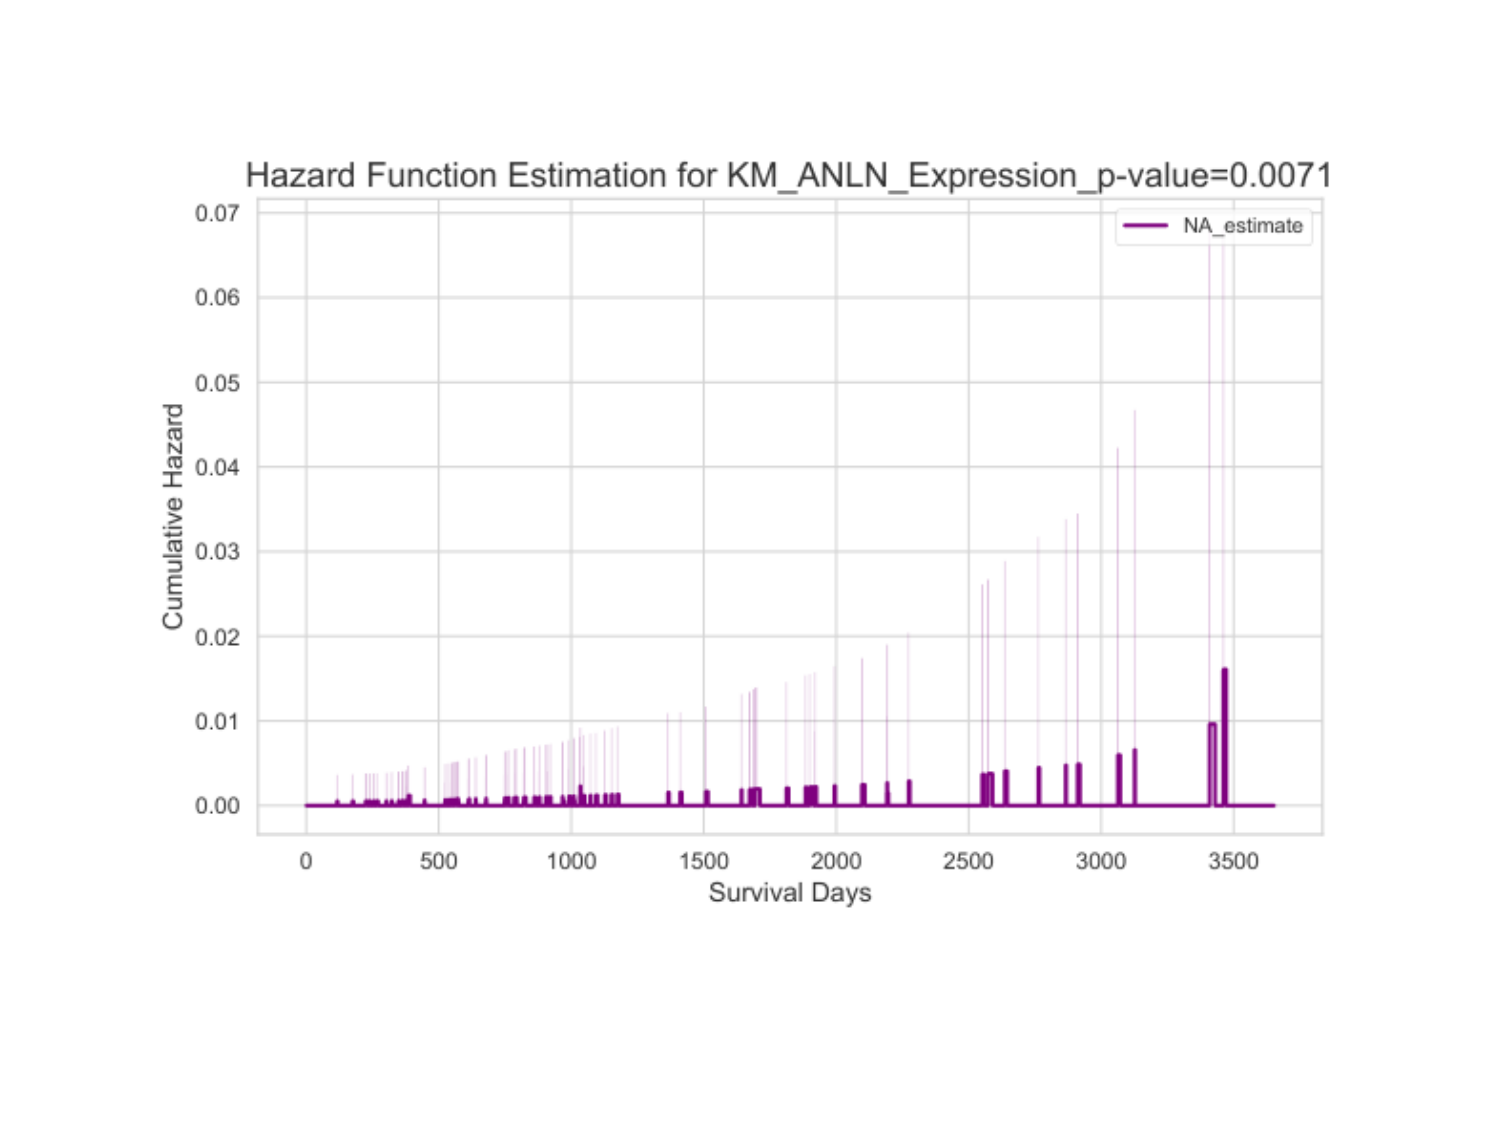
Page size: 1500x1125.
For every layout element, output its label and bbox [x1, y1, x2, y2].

picture [149, 149, 1351, 921]
